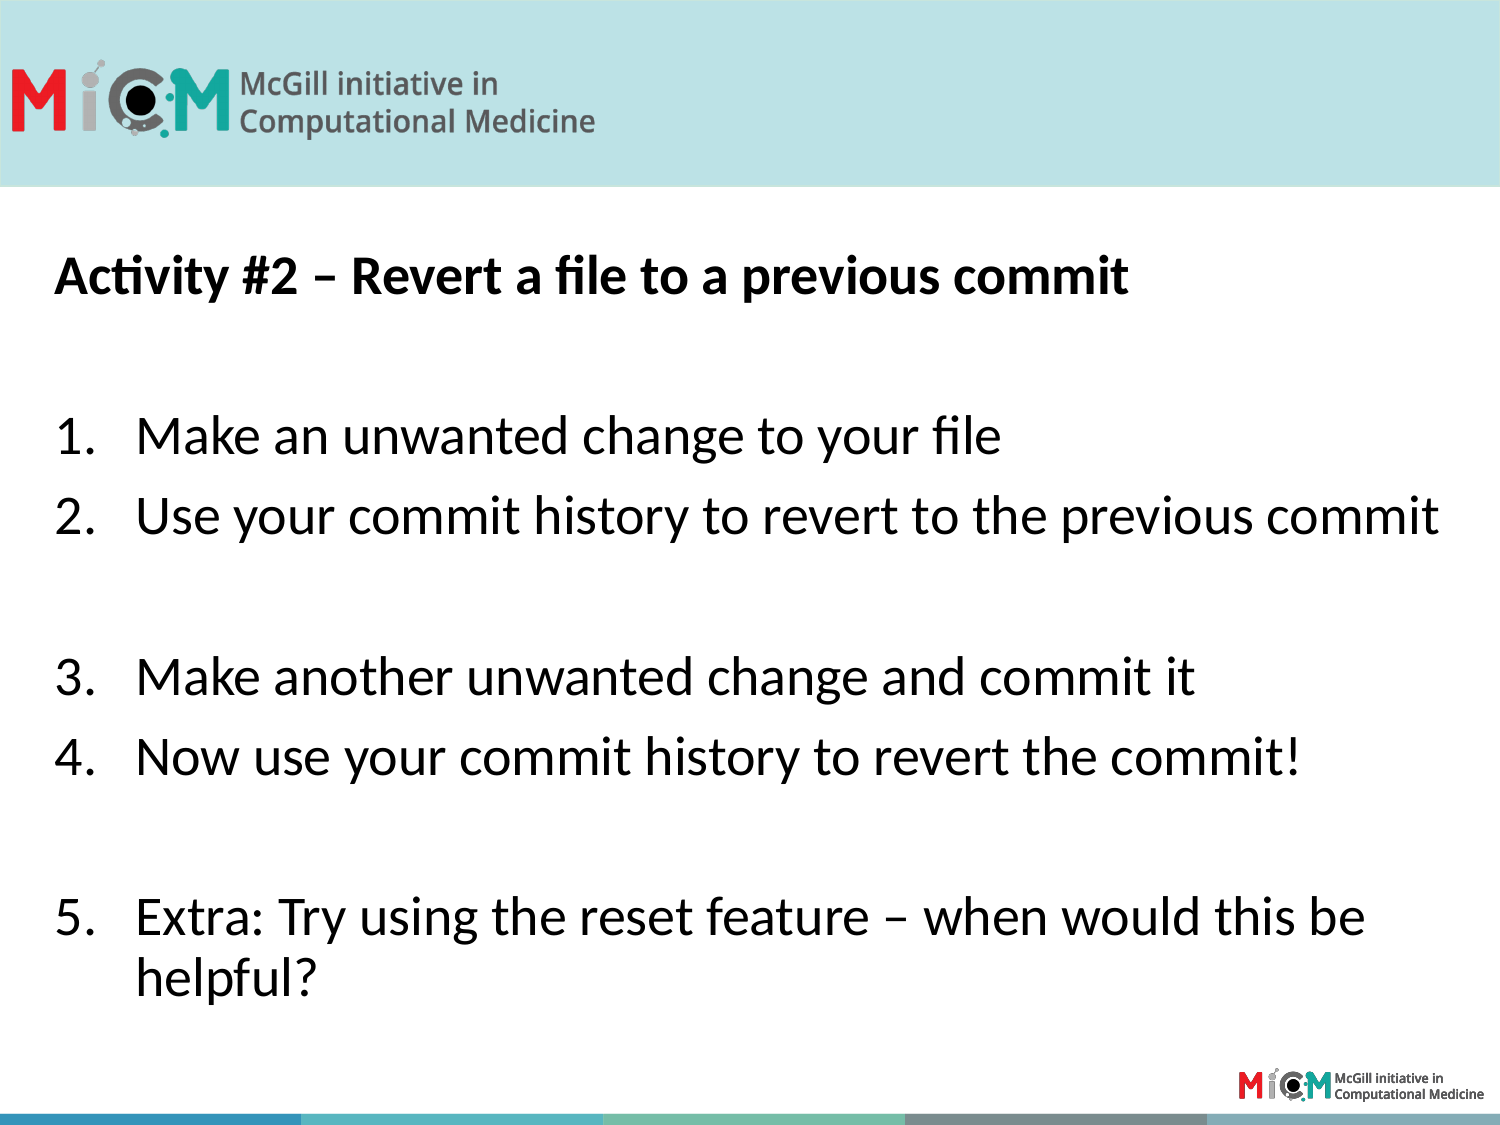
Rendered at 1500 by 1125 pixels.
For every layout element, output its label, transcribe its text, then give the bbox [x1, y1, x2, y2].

picture [0, 19, 634, 187]
picture [1211, 1051, 1500, 1122]
list Activity #2 – Revert a file to a previous commit Make an unwanted change to your file Use your commit history to revert to the previous commit Make another unwanted change and commit it Now use your commit history to revert the commit! Extra: Try using the reset feature – when would this be helpful? [39, 238, 1461, 1047]
